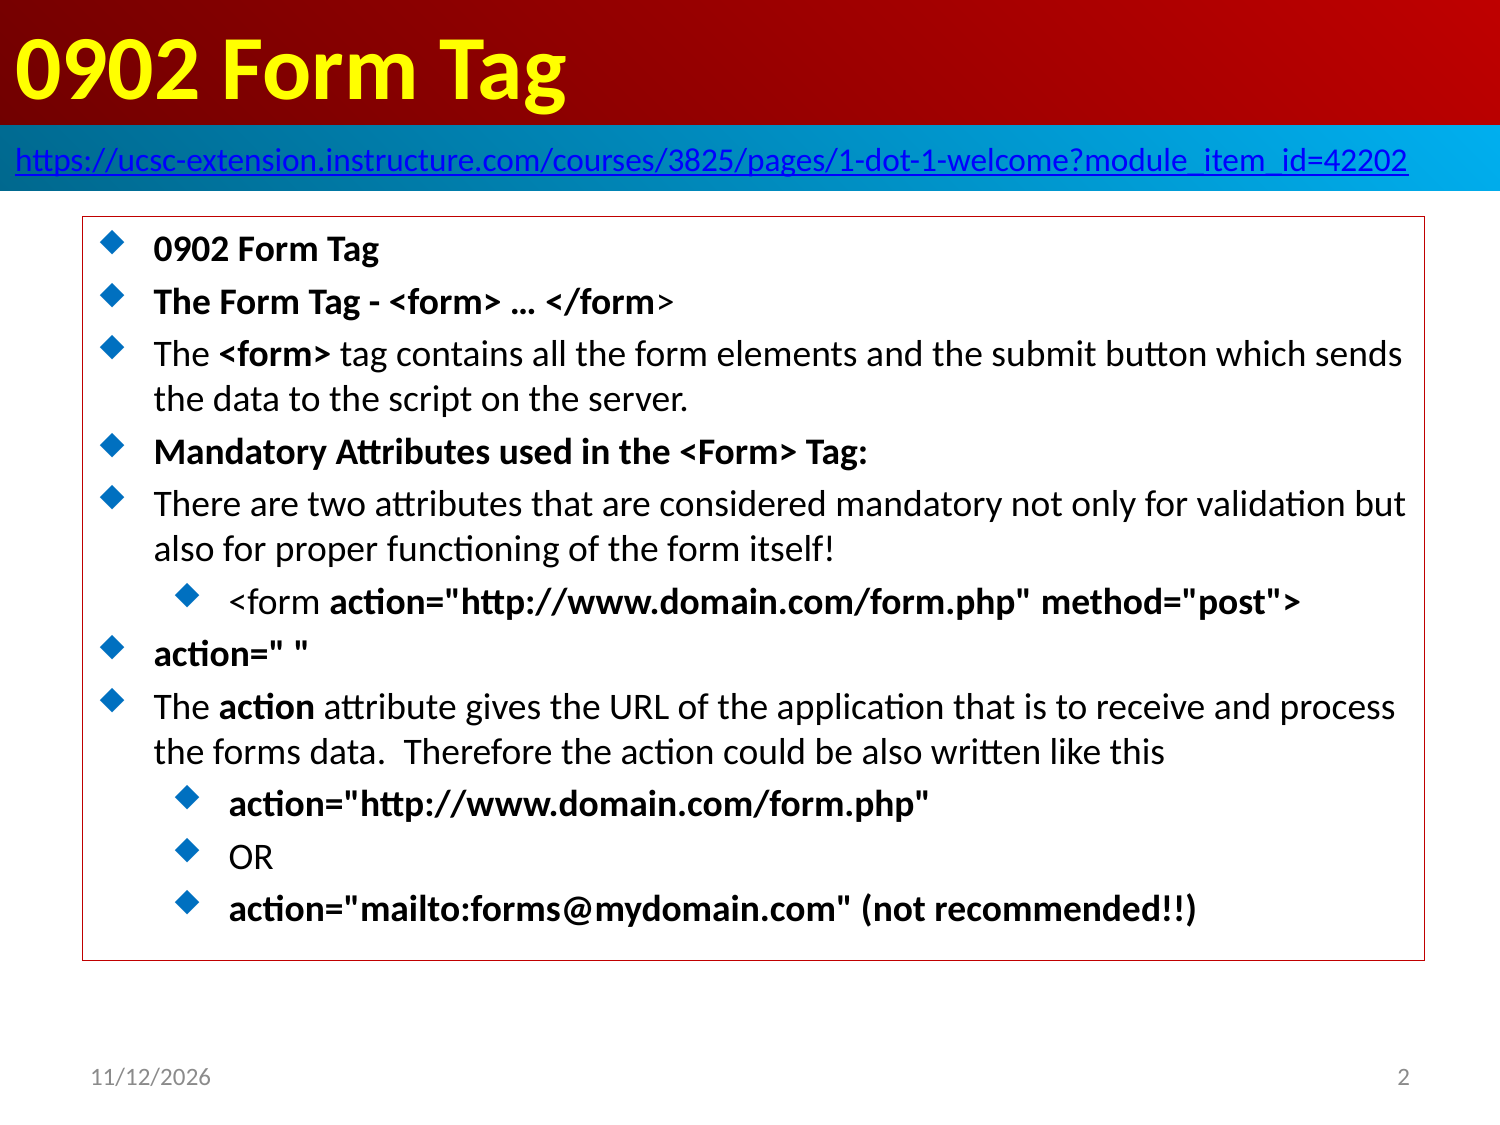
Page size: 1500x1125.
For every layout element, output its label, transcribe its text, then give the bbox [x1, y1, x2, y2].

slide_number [75, 1042, 425, 1109]
text_box https://ucsc-extension.instructure.com/courses/3825/pages/1-dot-1-welcome?module_item_id=42202 [0, 125, 1500, 191]
slide_number 2 [1074, 1042, 1425, 1109]
text_box [119, 52, 183, 109]
title 0902 Form Tag [0, 0, 1500, 125]
subtitle 0902 Form Tag The Form Tag - <form> … </form> The <form> tag contains all the form elements and the submit button which sends the data to the script on the server. Mandatory Attributes used in the <Form> Tag: There are two attributes that are considered mandatory not only for validation but also for proper functioning of the form itself! <form action="http://www.domain.com/form.php" method="post"> action=" " The action attribute gives the URL of the application that is to receive and process the forms data. Therefore the action could be also written like this action="http://www.domain.com/form.php" OR action="mailto:forms@mydomain.com" (not recommended!!) [82, 216, 1425, 961]
